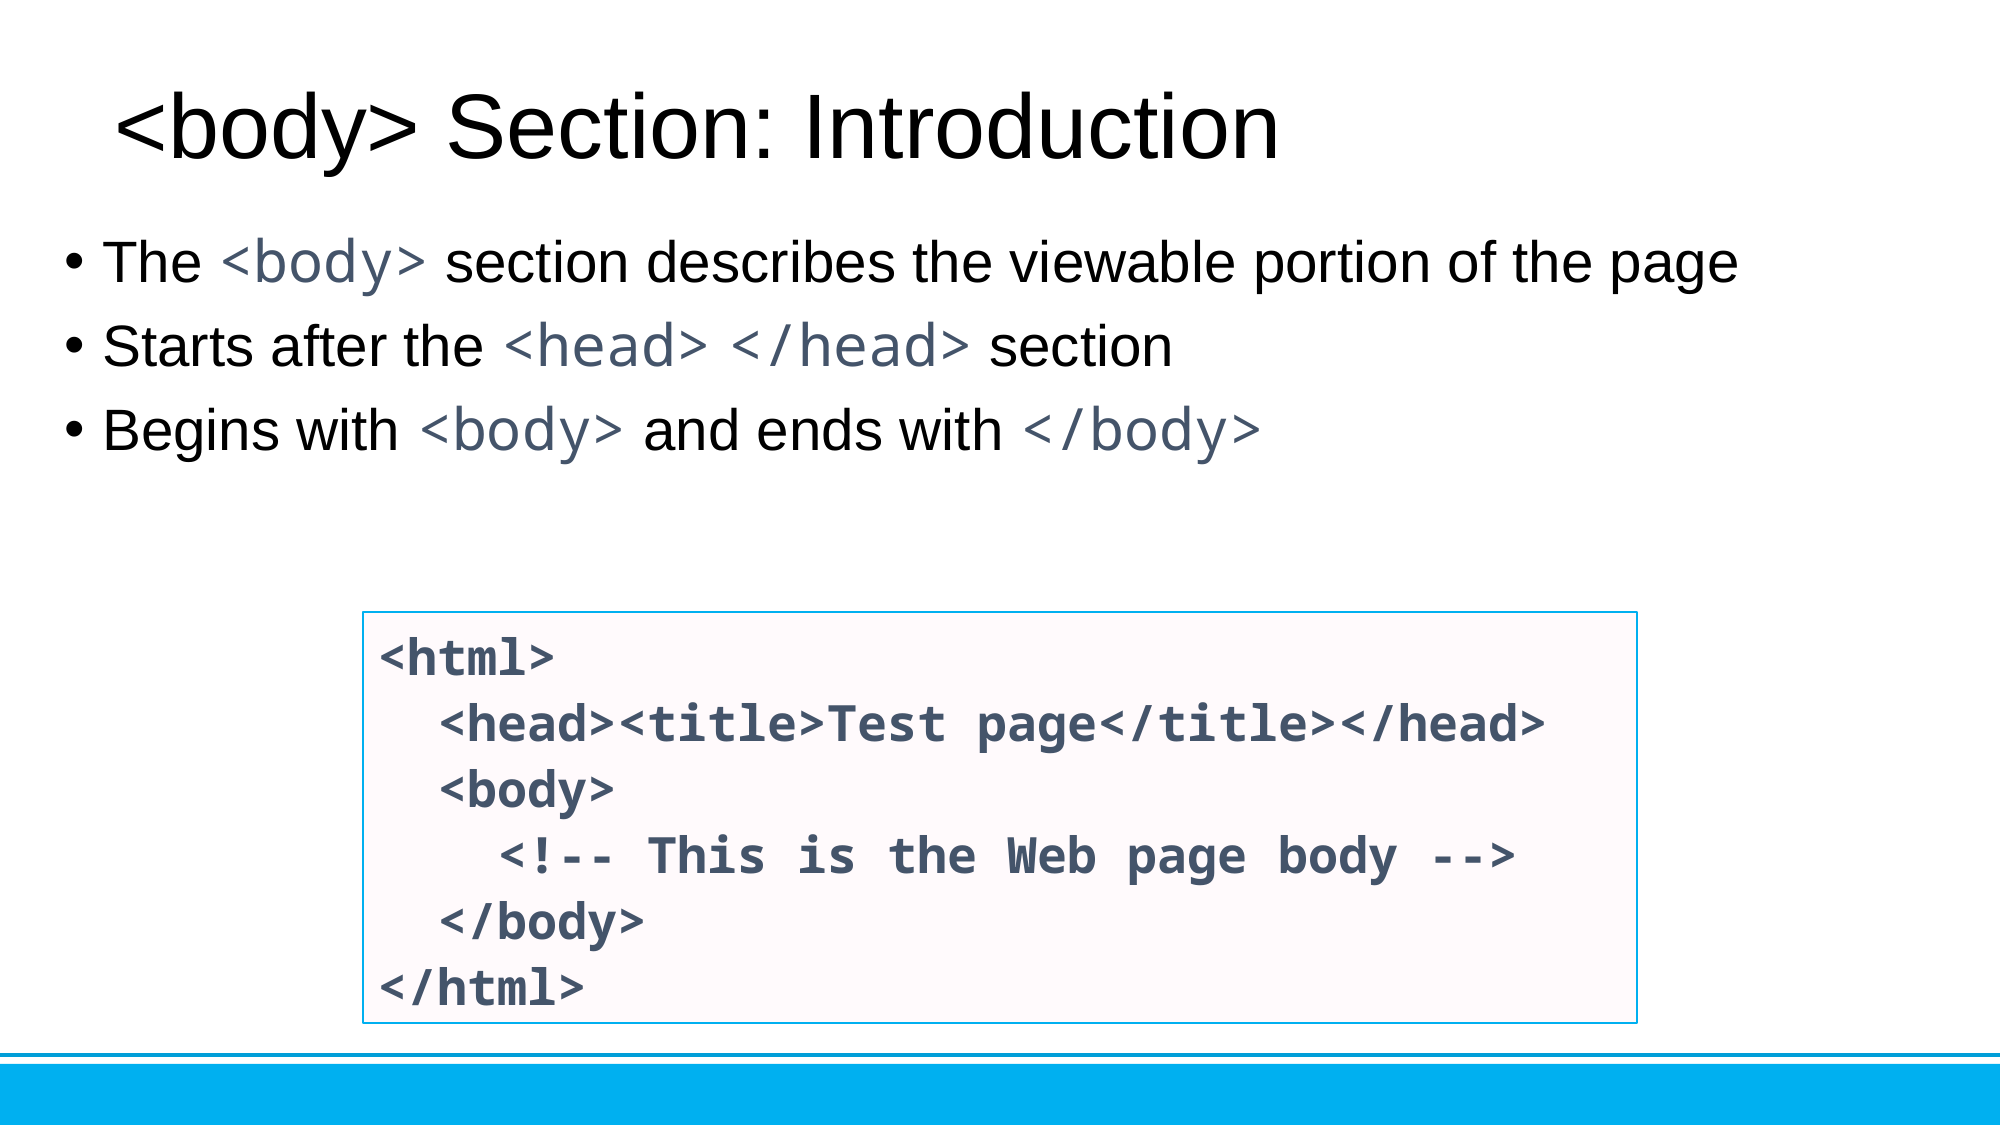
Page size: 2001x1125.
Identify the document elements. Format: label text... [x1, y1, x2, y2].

title <body> Section: Introduction [99, 72, 1900, 188]
text_box <html> <head><title>Test page</title></head> <body> <!-- This is the Web page body --> </body> </html> [363, 612, 1638, 1023]
list The <body> section describes the viewable portion of the page Starts after the <head> </head> section Begins with <body> and ends with </body> [50, 224, 2000, 1075]
